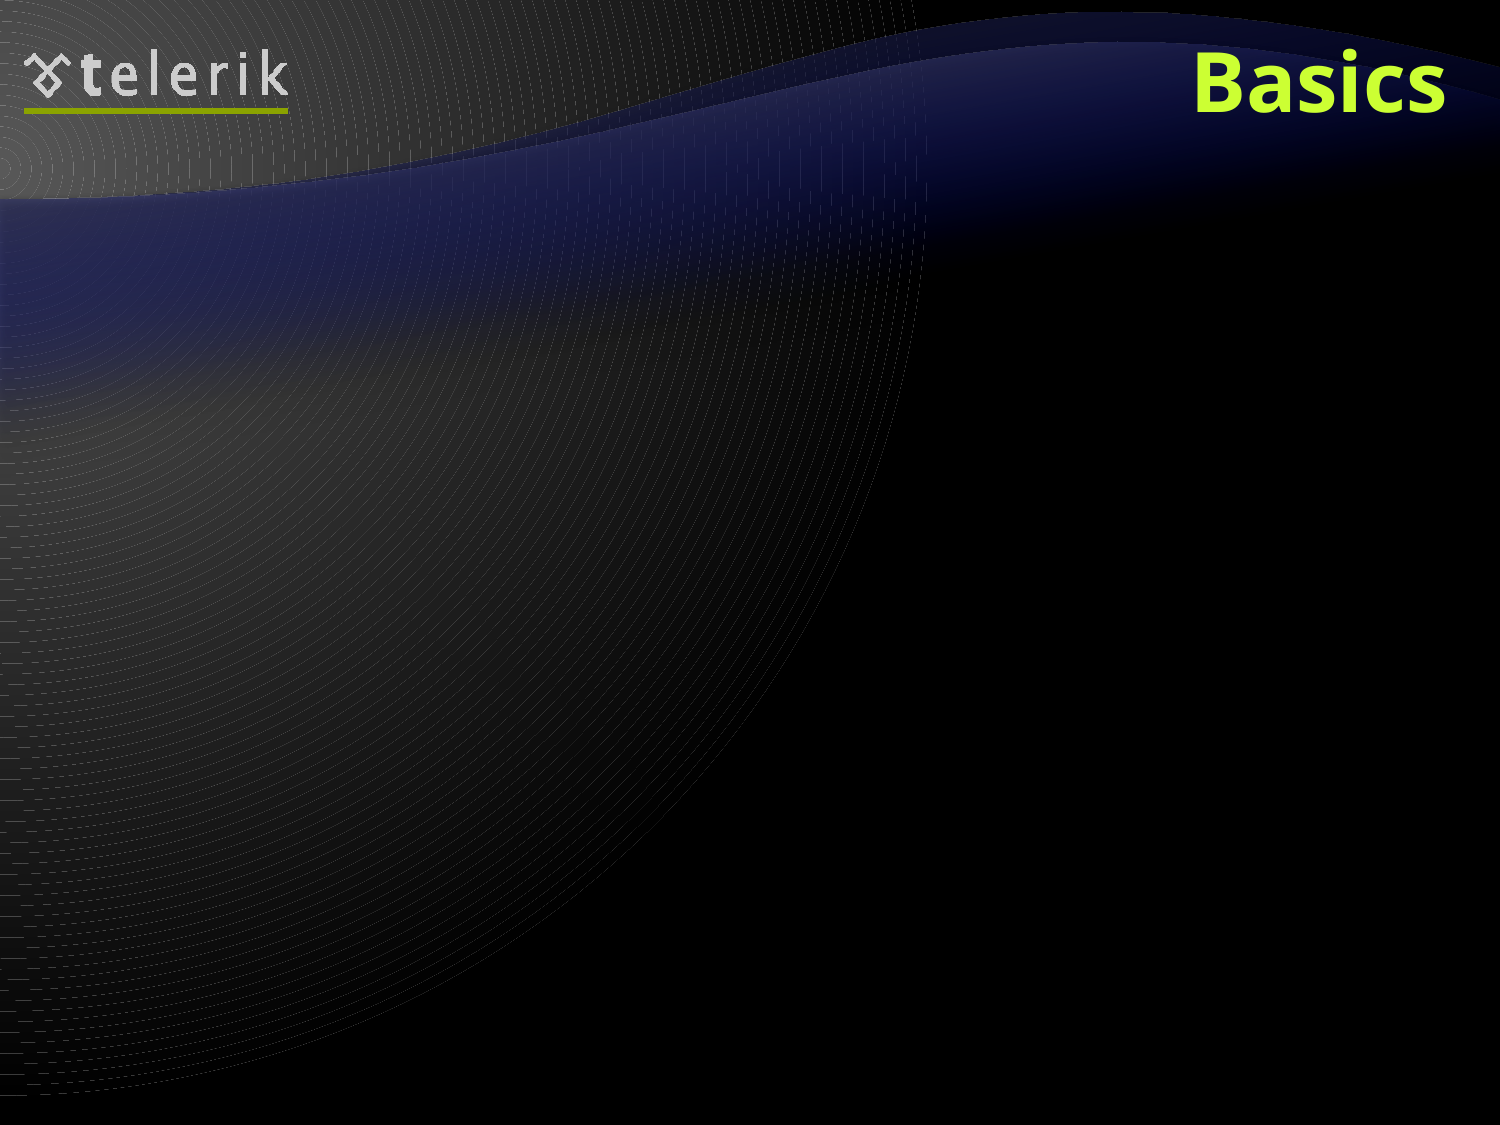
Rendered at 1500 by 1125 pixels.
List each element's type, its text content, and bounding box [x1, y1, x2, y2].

picture [24, 49, 288, 114]
title Basics [300, 12, 1463, 163]
